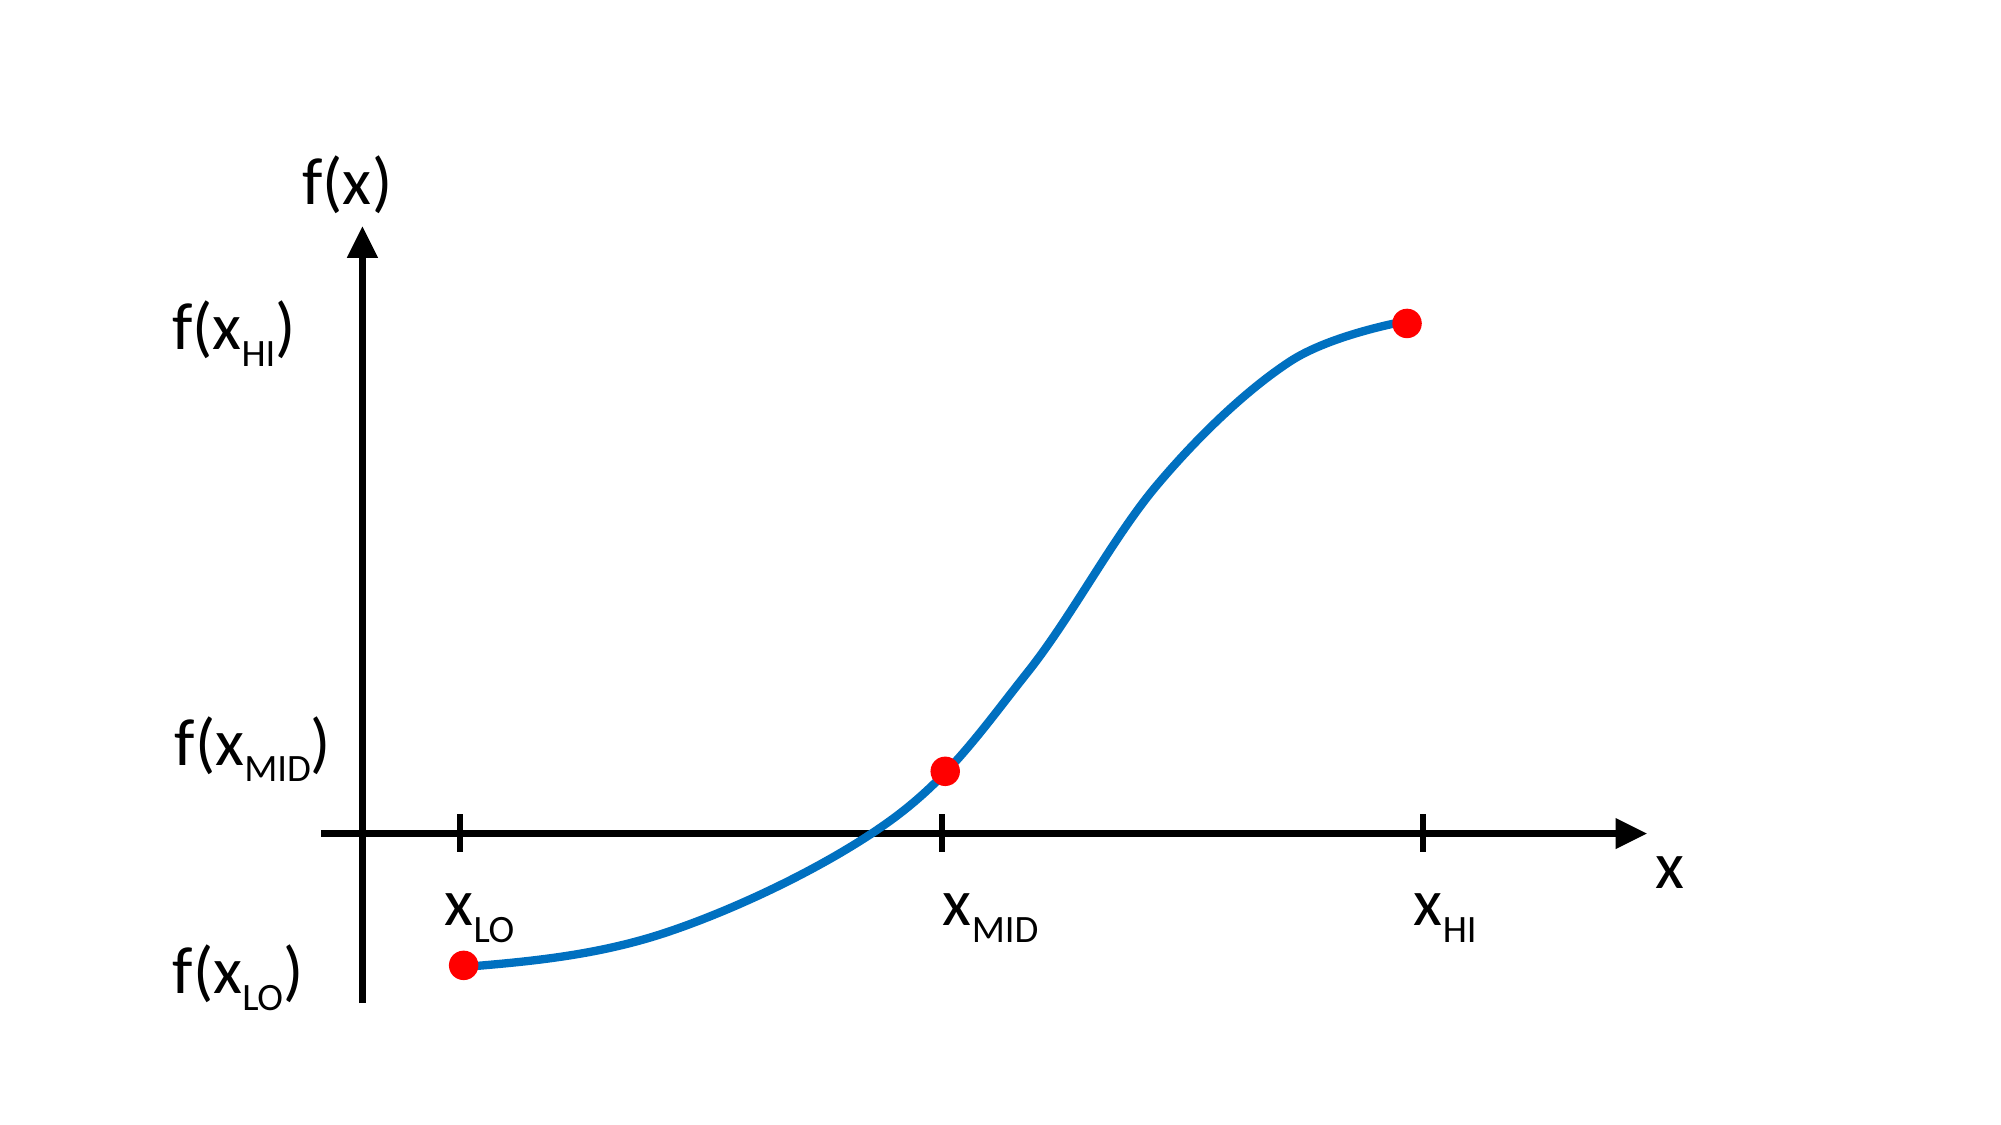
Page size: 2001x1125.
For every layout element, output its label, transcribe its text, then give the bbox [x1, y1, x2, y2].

text_box [929, 755, 962, 788]
text_box f(x) [287, 130, 408, 226]
text_box f(xLO) [158, 919, 319, 1026]
text_box f(xMID) [160, 691, 347, 797]
text_box f(xHI) [157, 275, 311, 382]
text_box [652, 323, 1393, 833]
text_box xMID [928, 851, 1054, 958]
text_box x [1640, 814, 1700, 909]
text_box [1391, 307, 1423, 340]
text_box xLO [429, 851, 530, 958]
text_box xHI [1399, 851, 1492, 958]
text_box [478, 834, 873, 967]
text_box [447, 958, 480, 982]
